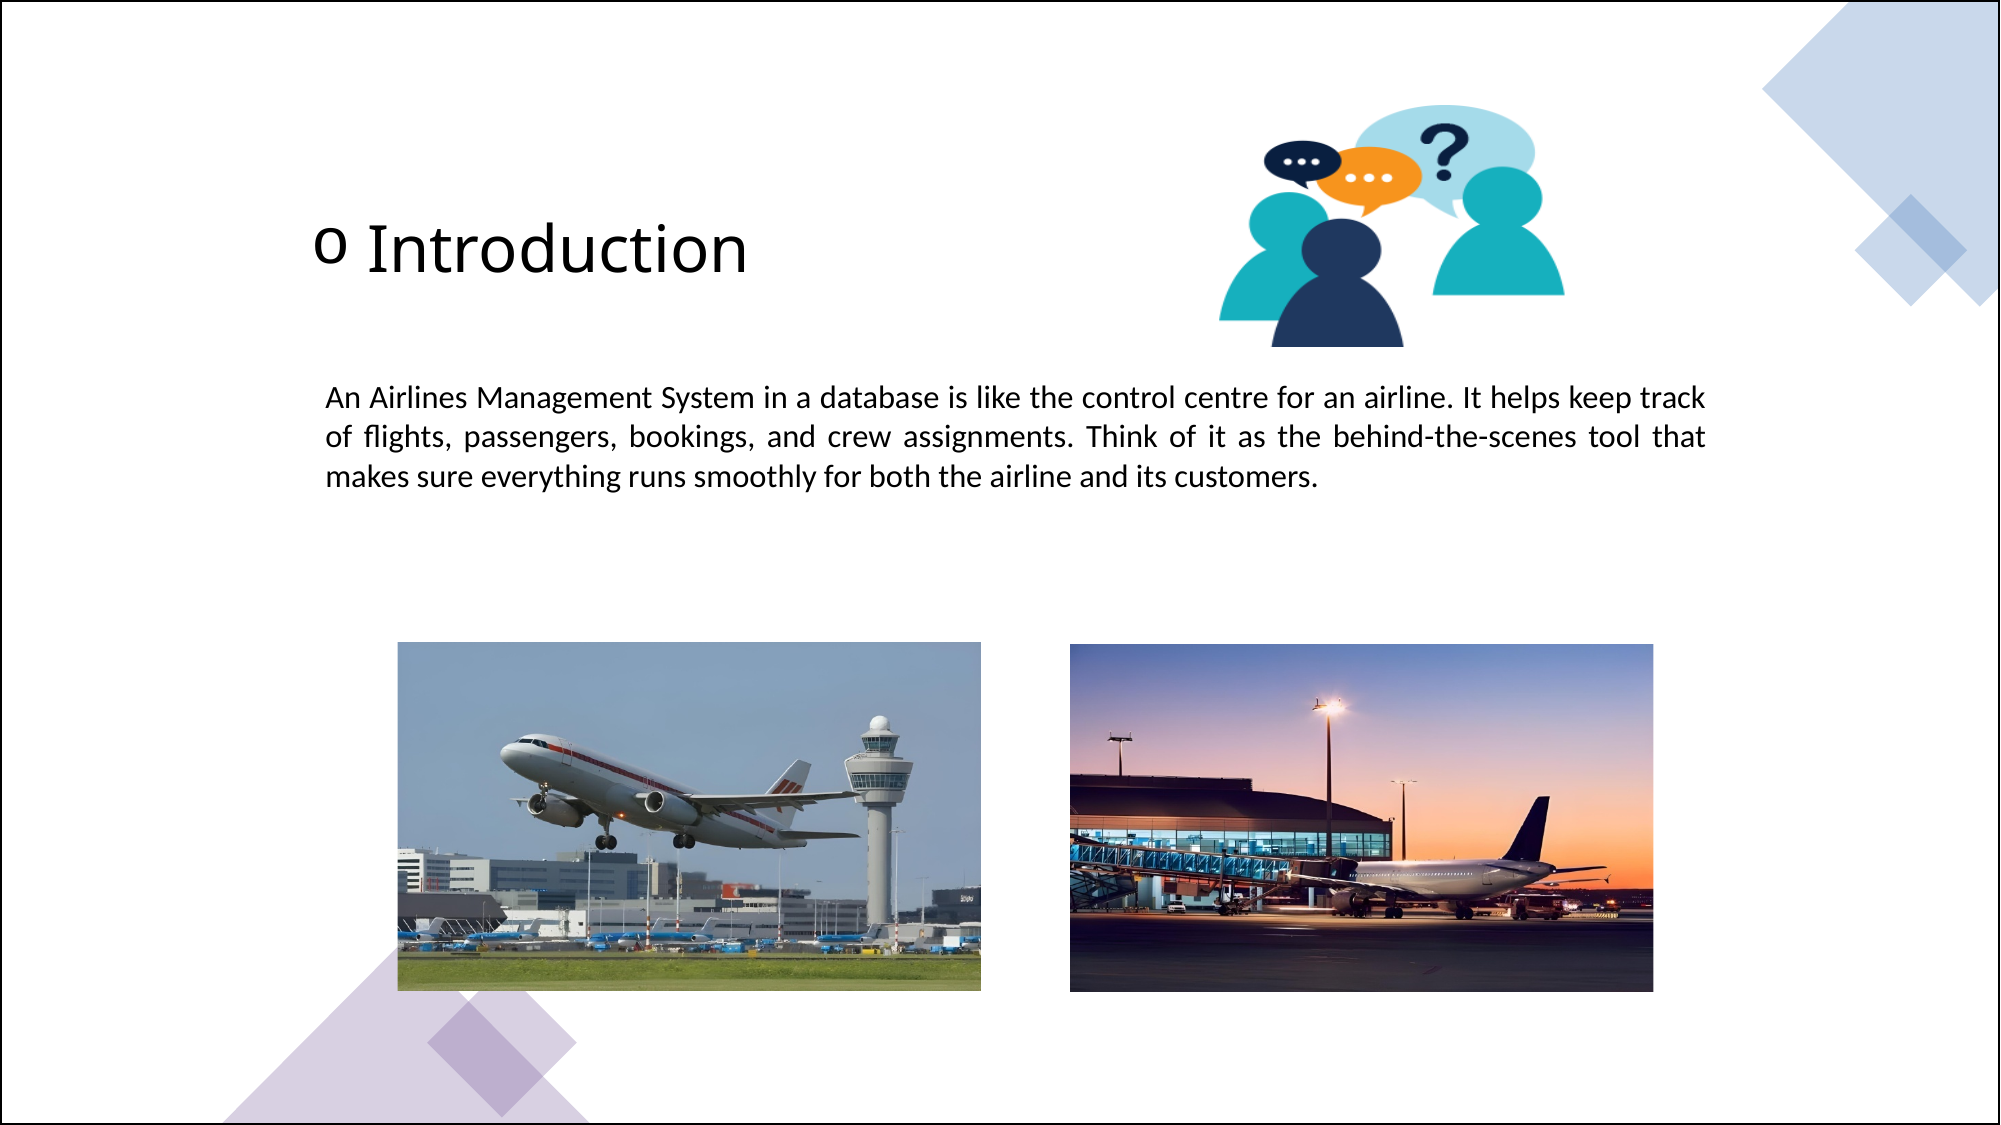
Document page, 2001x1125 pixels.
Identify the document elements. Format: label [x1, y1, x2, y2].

text_box [1798, 0, 2000, 291]
text_box [0, 0, 2000, 1125]
picture [1218, 105, 1566, 347]
